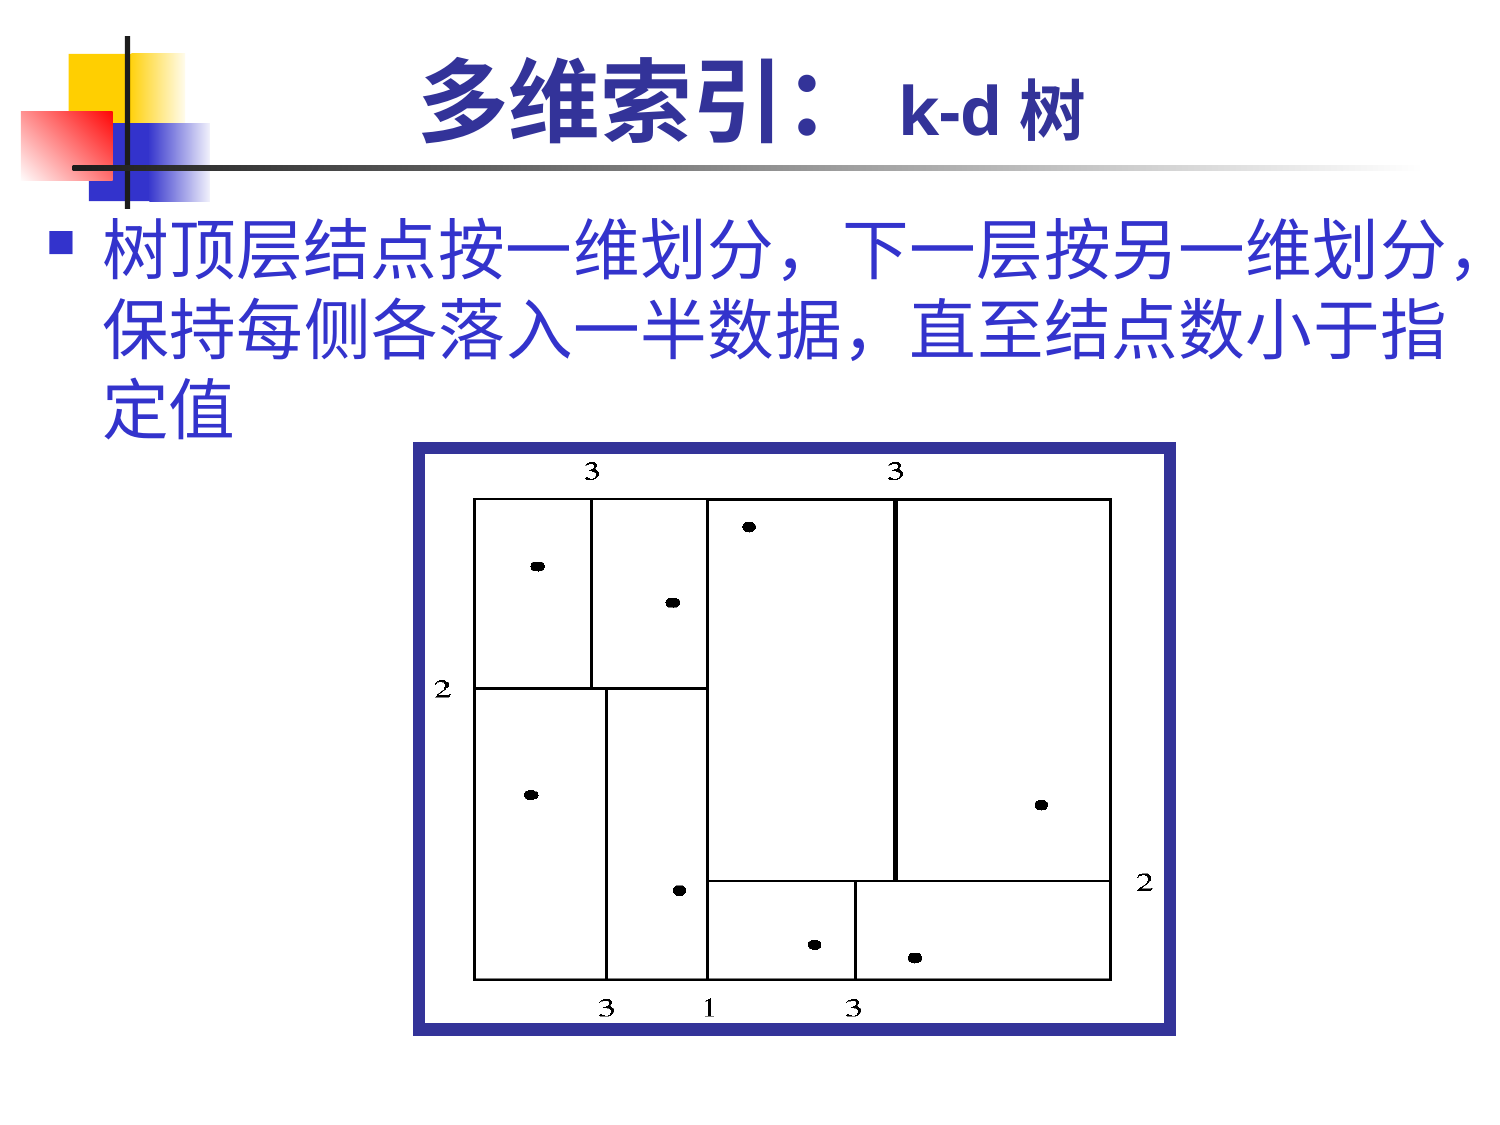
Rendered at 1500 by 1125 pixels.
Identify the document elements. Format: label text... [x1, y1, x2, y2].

title 多维索引：k-d树 [112, 12, 1392, 162]
list 树顶层结点按一维划分，下一层按另一维划分，保持每侧各落入一半数据，直至结点数小于指定值 [30, 199, 1463, 1101]
picture [424, 453, 1164, 1024]
